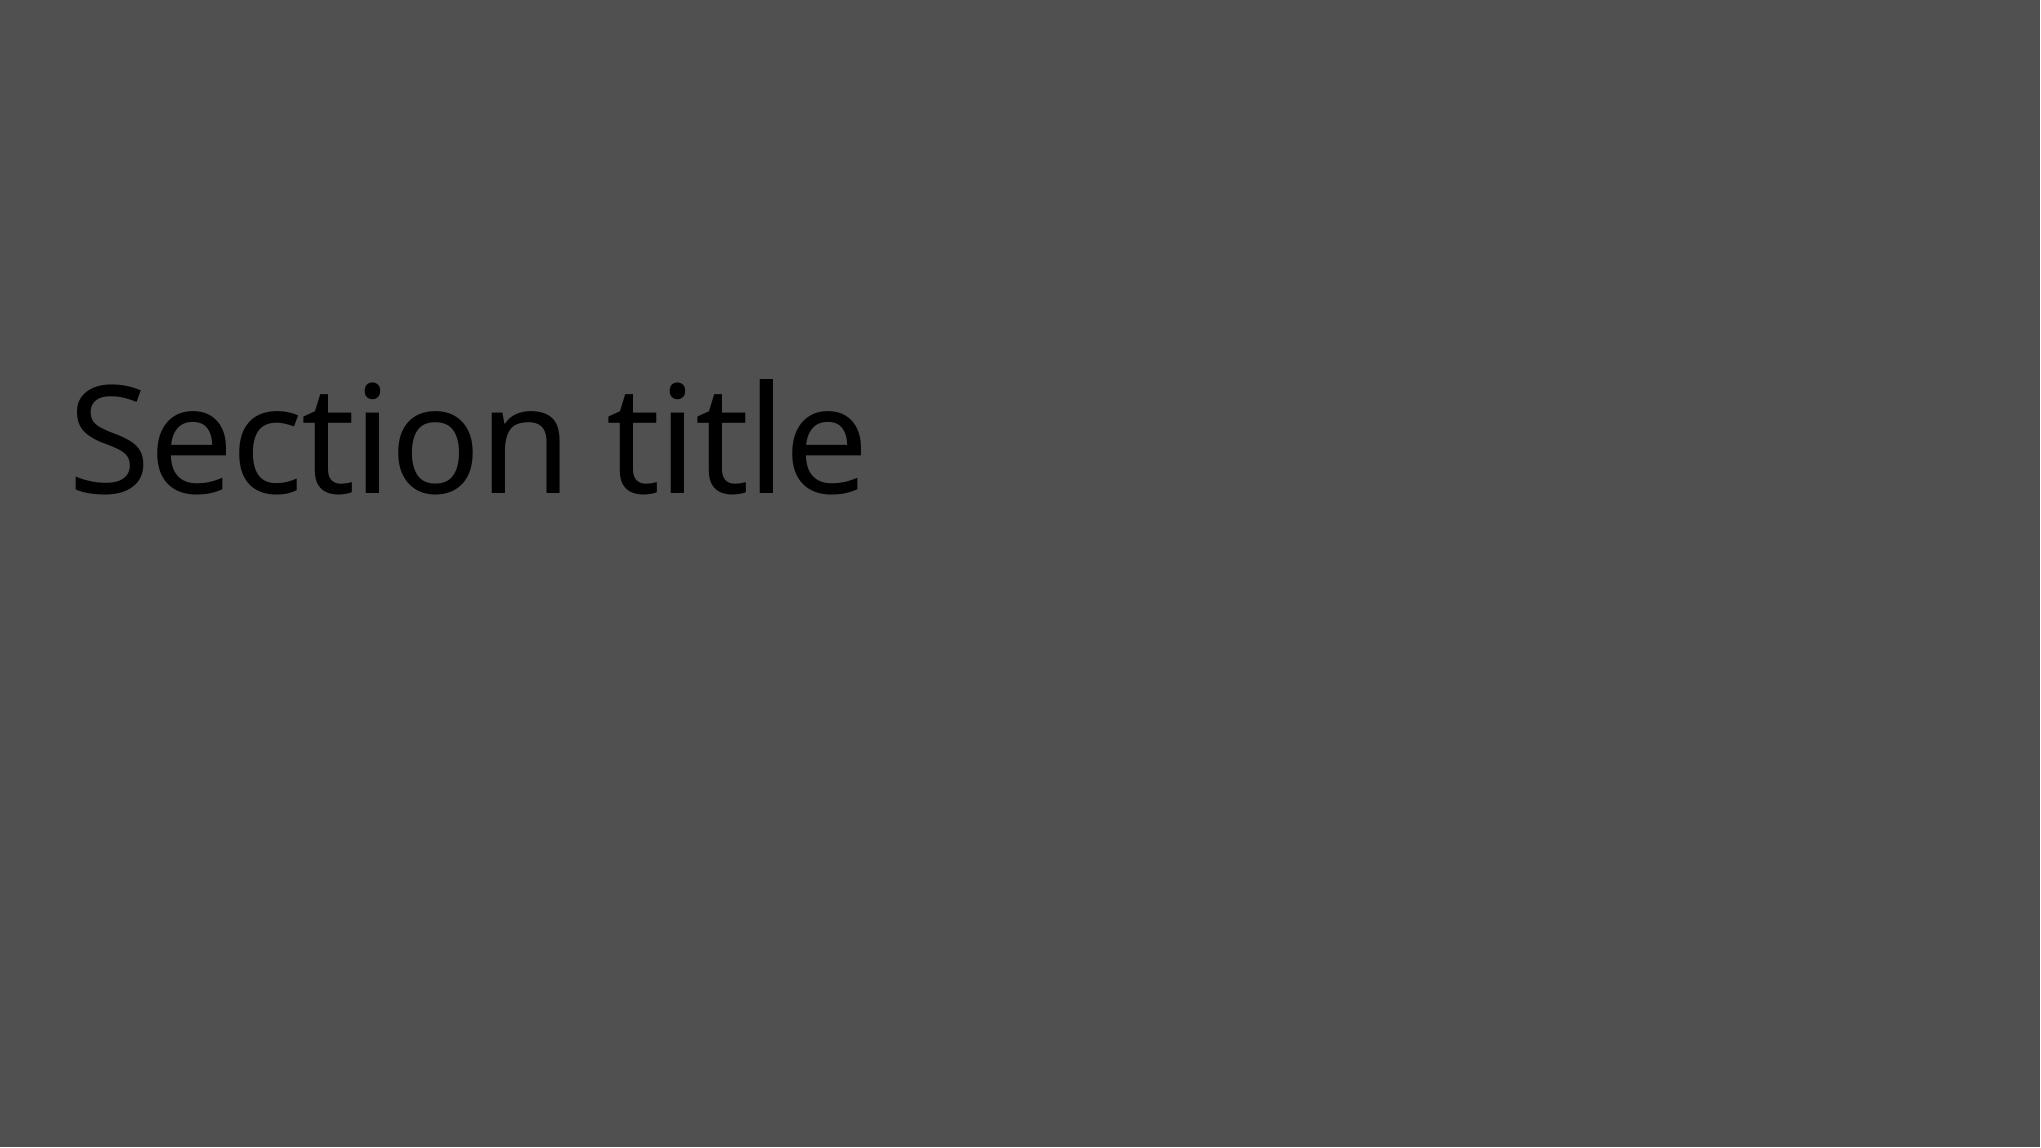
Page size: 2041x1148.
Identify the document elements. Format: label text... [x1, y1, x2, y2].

title Section title [45, 348, 1996, 543]
